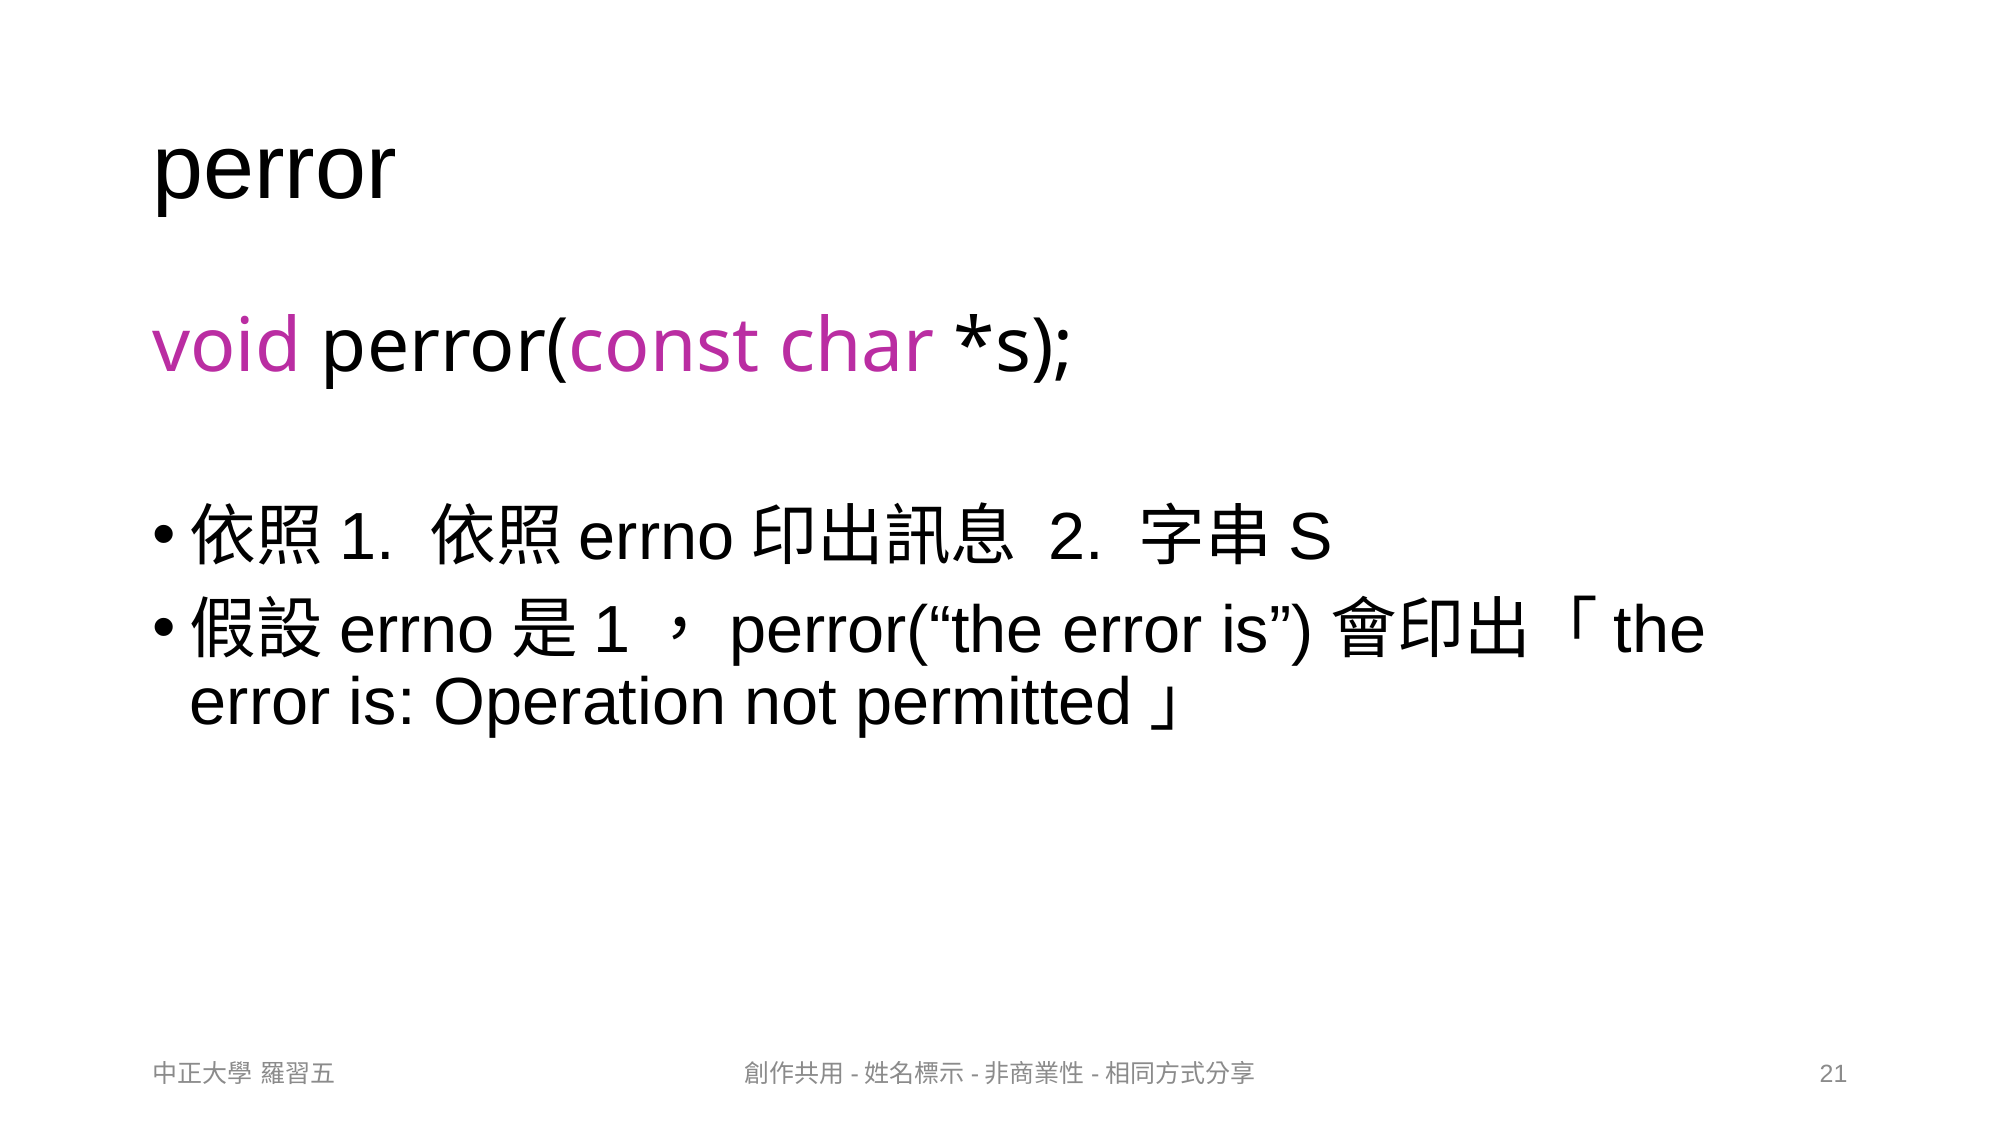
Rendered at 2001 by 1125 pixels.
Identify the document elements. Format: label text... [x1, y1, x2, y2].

title perror [137, 59, 1863, 278]
slide_number 21 [1412, 1042, 1863, 1103]
slide_number 中正大學 羅習五 [137, 1042, 588, 1103]
list void perror(const char *s); 依照1. 依照errno印出訊息 2. 字串S 假設errno是1，perror(“the error is”)會印出「the error is: Operation not permitted」 [137, 299, 1863, 1014]
footer 創作共用-姓名標示-非商業性-相同方式分享 [662, 1042, 1338, 1103]
